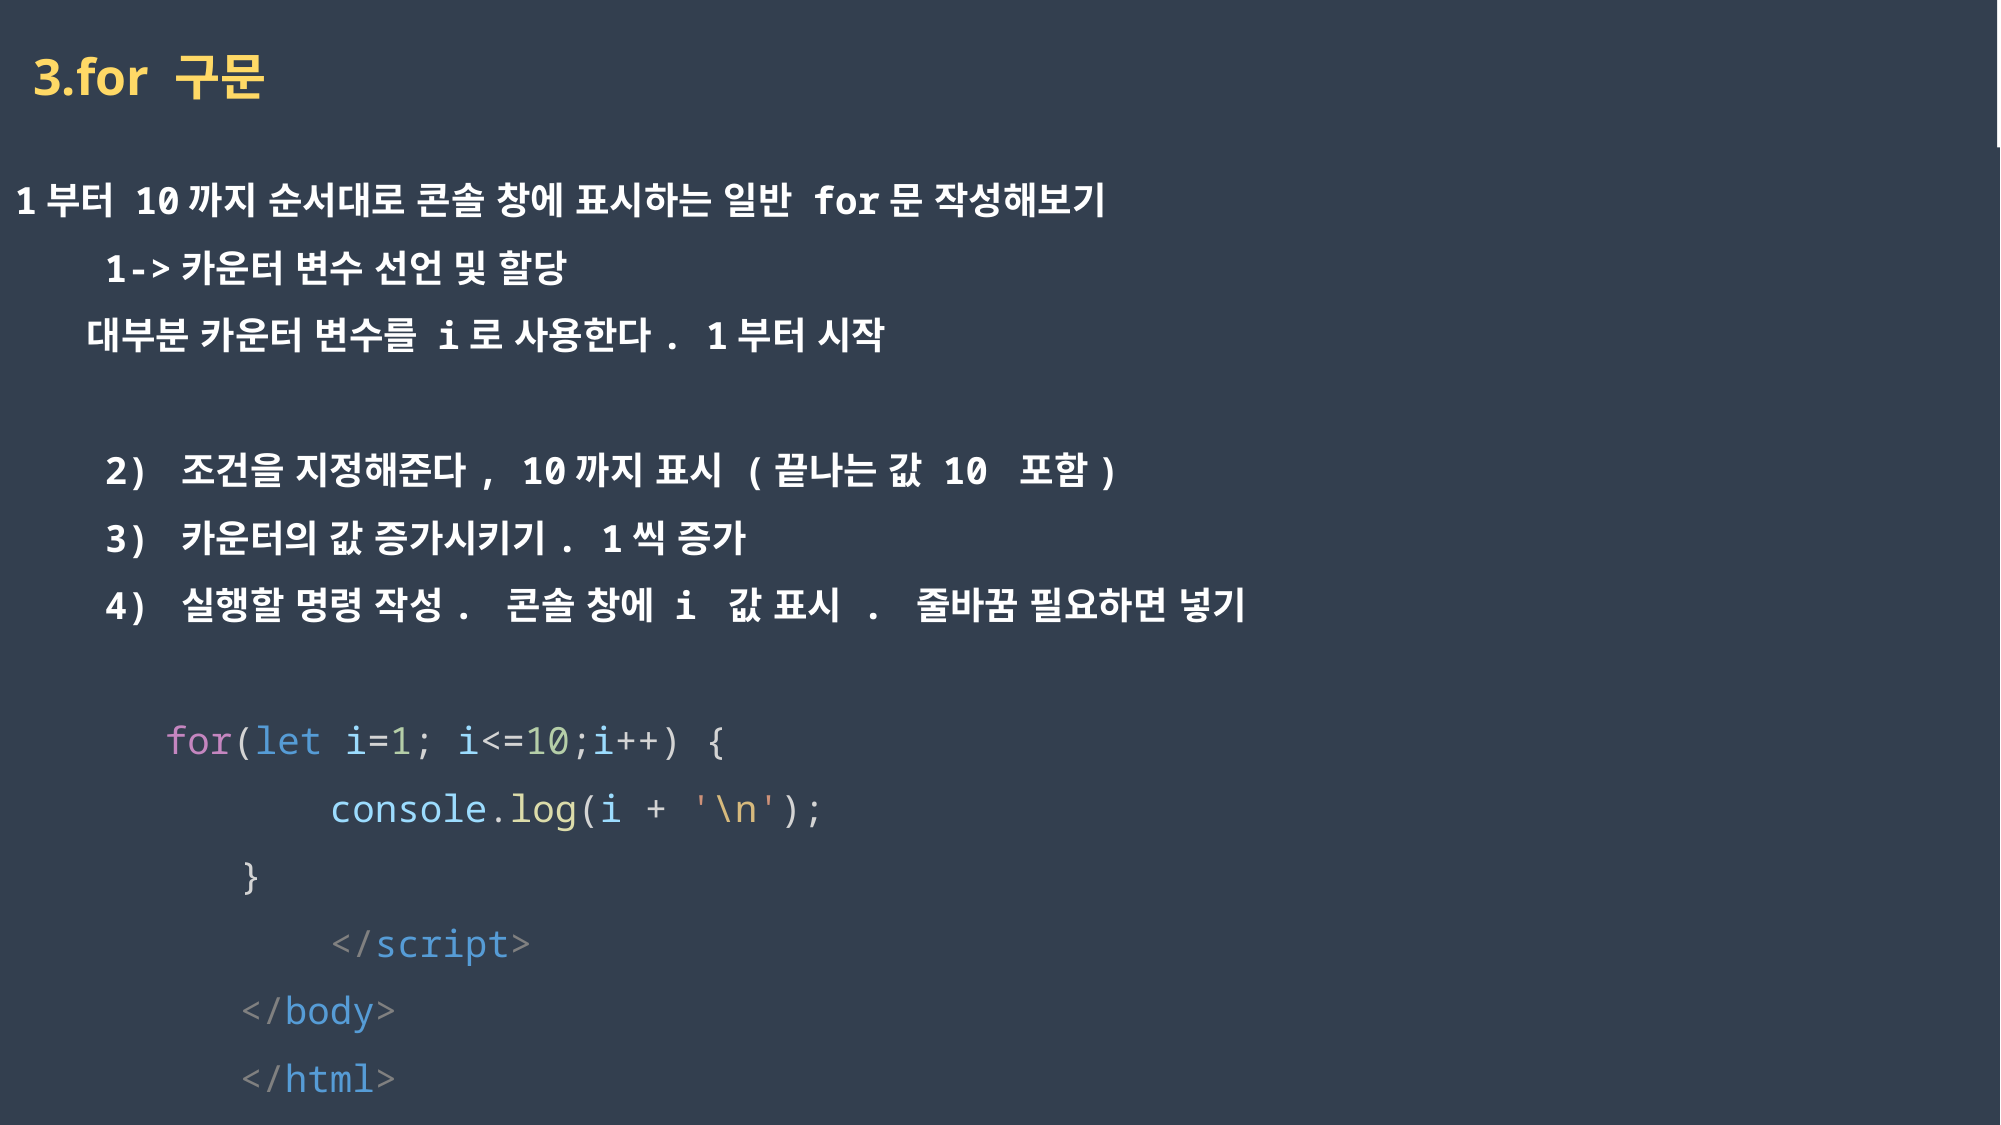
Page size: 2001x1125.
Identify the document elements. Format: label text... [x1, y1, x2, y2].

text_box [0, 0, 1998, 147]
text_box 3.for 구문 [18, 38, 1985, 113]
text_box 1부터 10까지 순서대로 콘솔 창에 표시하는 일반 for문 작성해보기 1->카운터 변수 선언 및 할당 대부분 카운터 변수를 i로 사용한다. 1부터 시작 2) 조건을 지정해준다, 10까지 표시 (끝나는 값 10 포함) 3) 카운터의 값 증가시키기. 1씩 증가 4) 실행할 명령 작성. 콘솔 창에 i 값 표시 . 줄바꿈 필요하면 넣기 for(let i=1; i<=10;i++) { console.log(i + '\n'); } </script> </body> </html> [0, 147, 2000, 1125]
